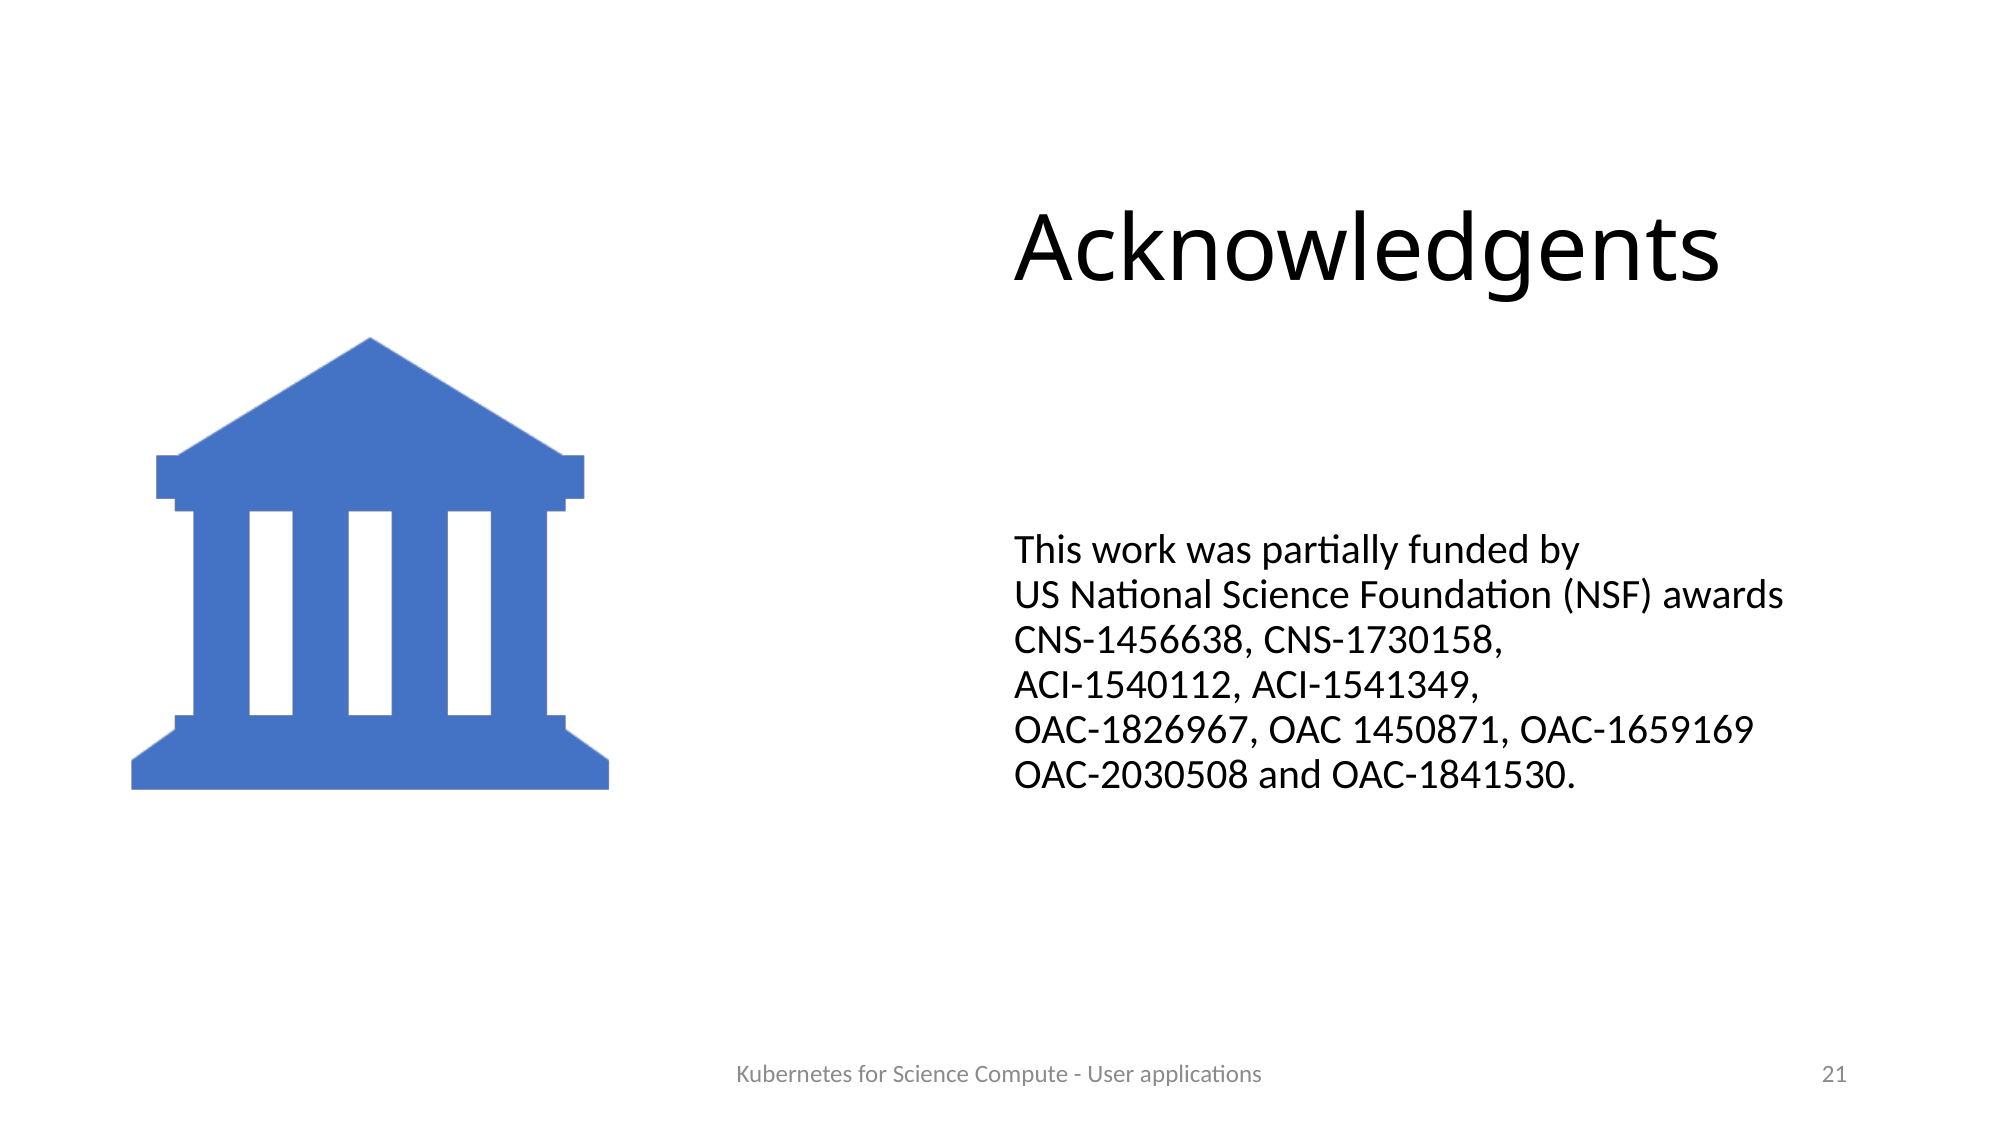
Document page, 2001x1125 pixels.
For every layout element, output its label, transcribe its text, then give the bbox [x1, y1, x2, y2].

slide_number 21 [1412, 1042, 1863, 1103]
title Acknowledgents [999, 131, 1817, 371]
picture [73, 267, 668, 861]
footer Kubernetes for Science Compute - User applications [662, 1042, 1338, 1103]
list This work was partially funded by US National Science Foundation (NSF) awards CNS-1456638, CNS-1730158, ACI-1540112, ACI-1541349, OAC-1826967, OAC 1450871, OAC-1659169 OAC-2030508 and OAC-1841530. [999, 397, 1816, 995]
